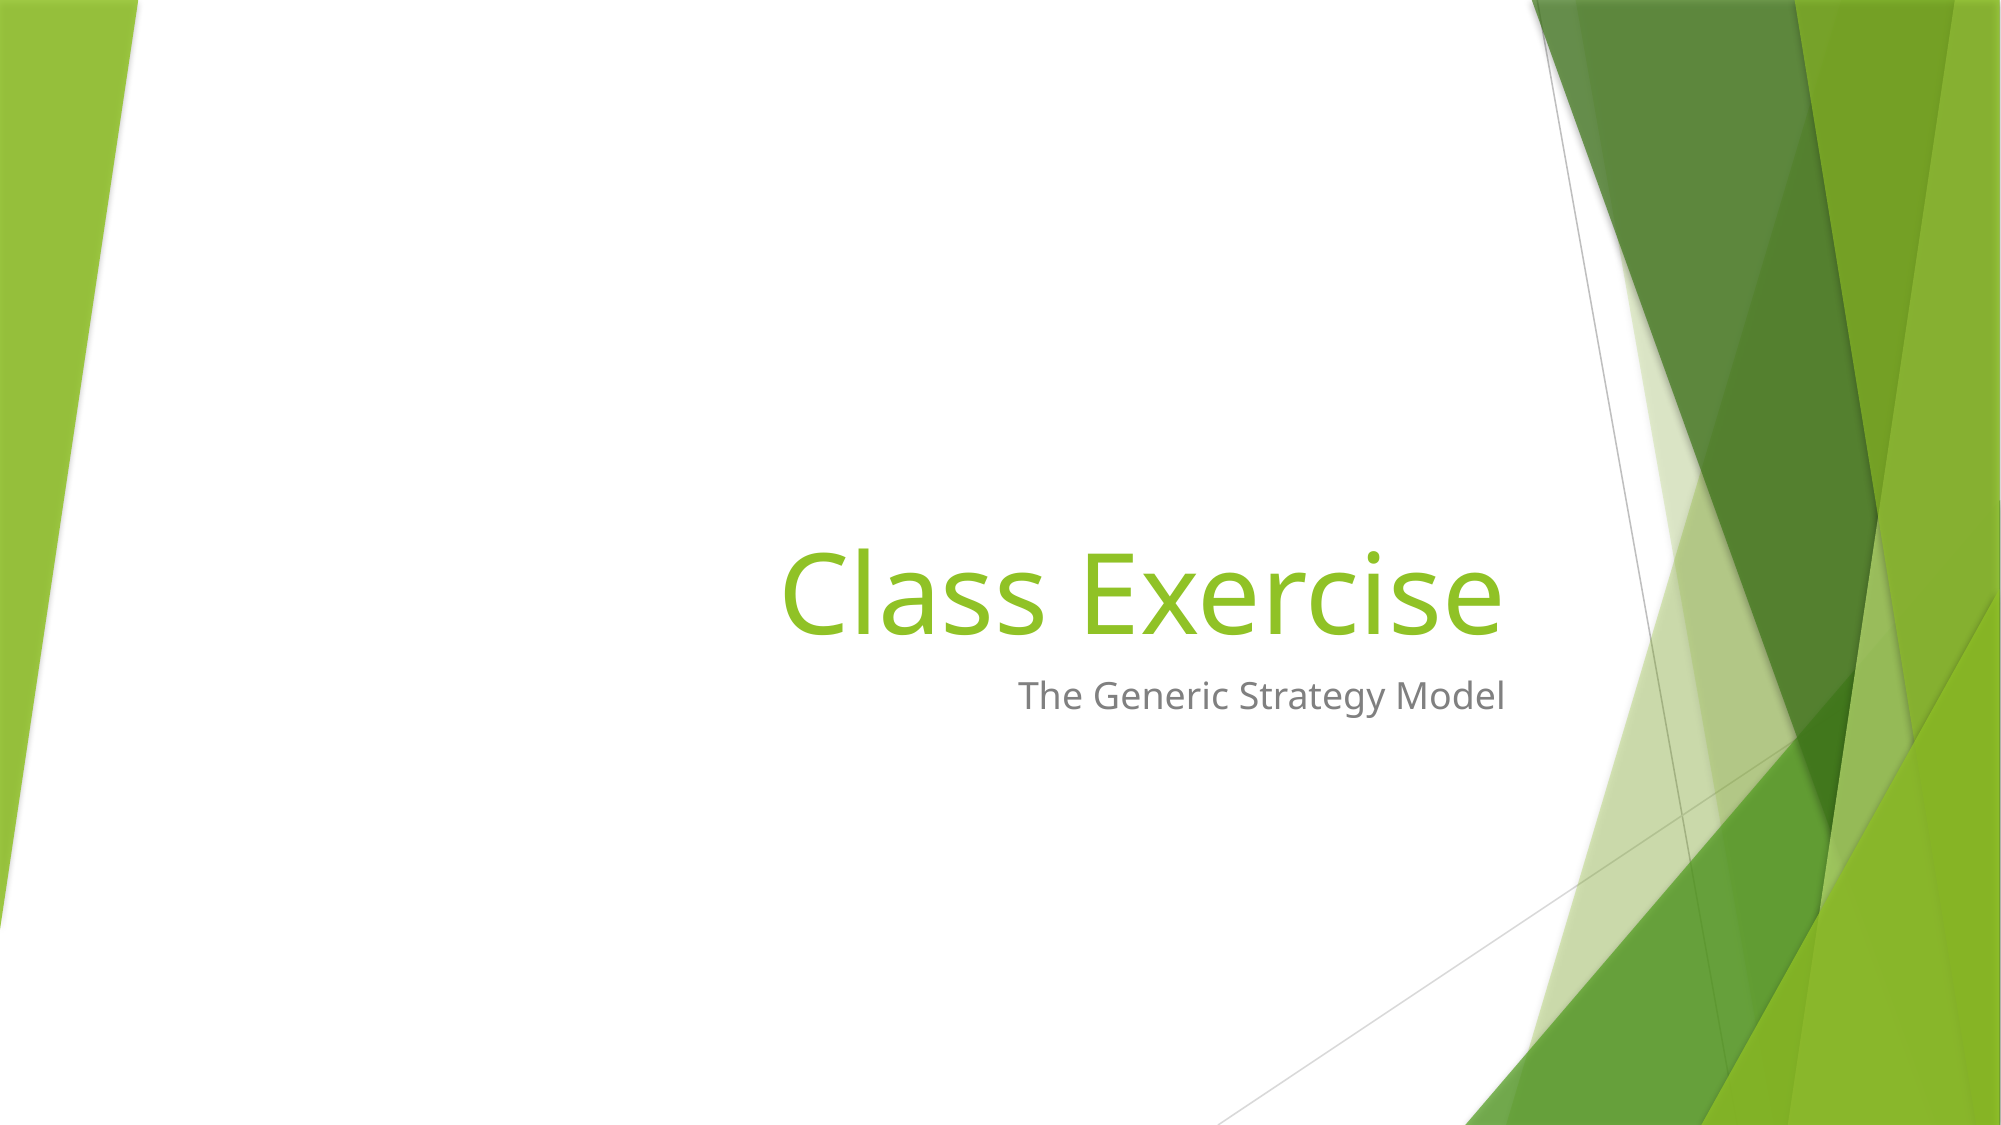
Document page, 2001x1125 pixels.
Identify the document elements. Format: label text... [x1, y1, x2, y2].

subtitle The Generic Strategy Model [247, 664, 1522, 845]
title Class Exercise [247, 394, 1522, 664]
